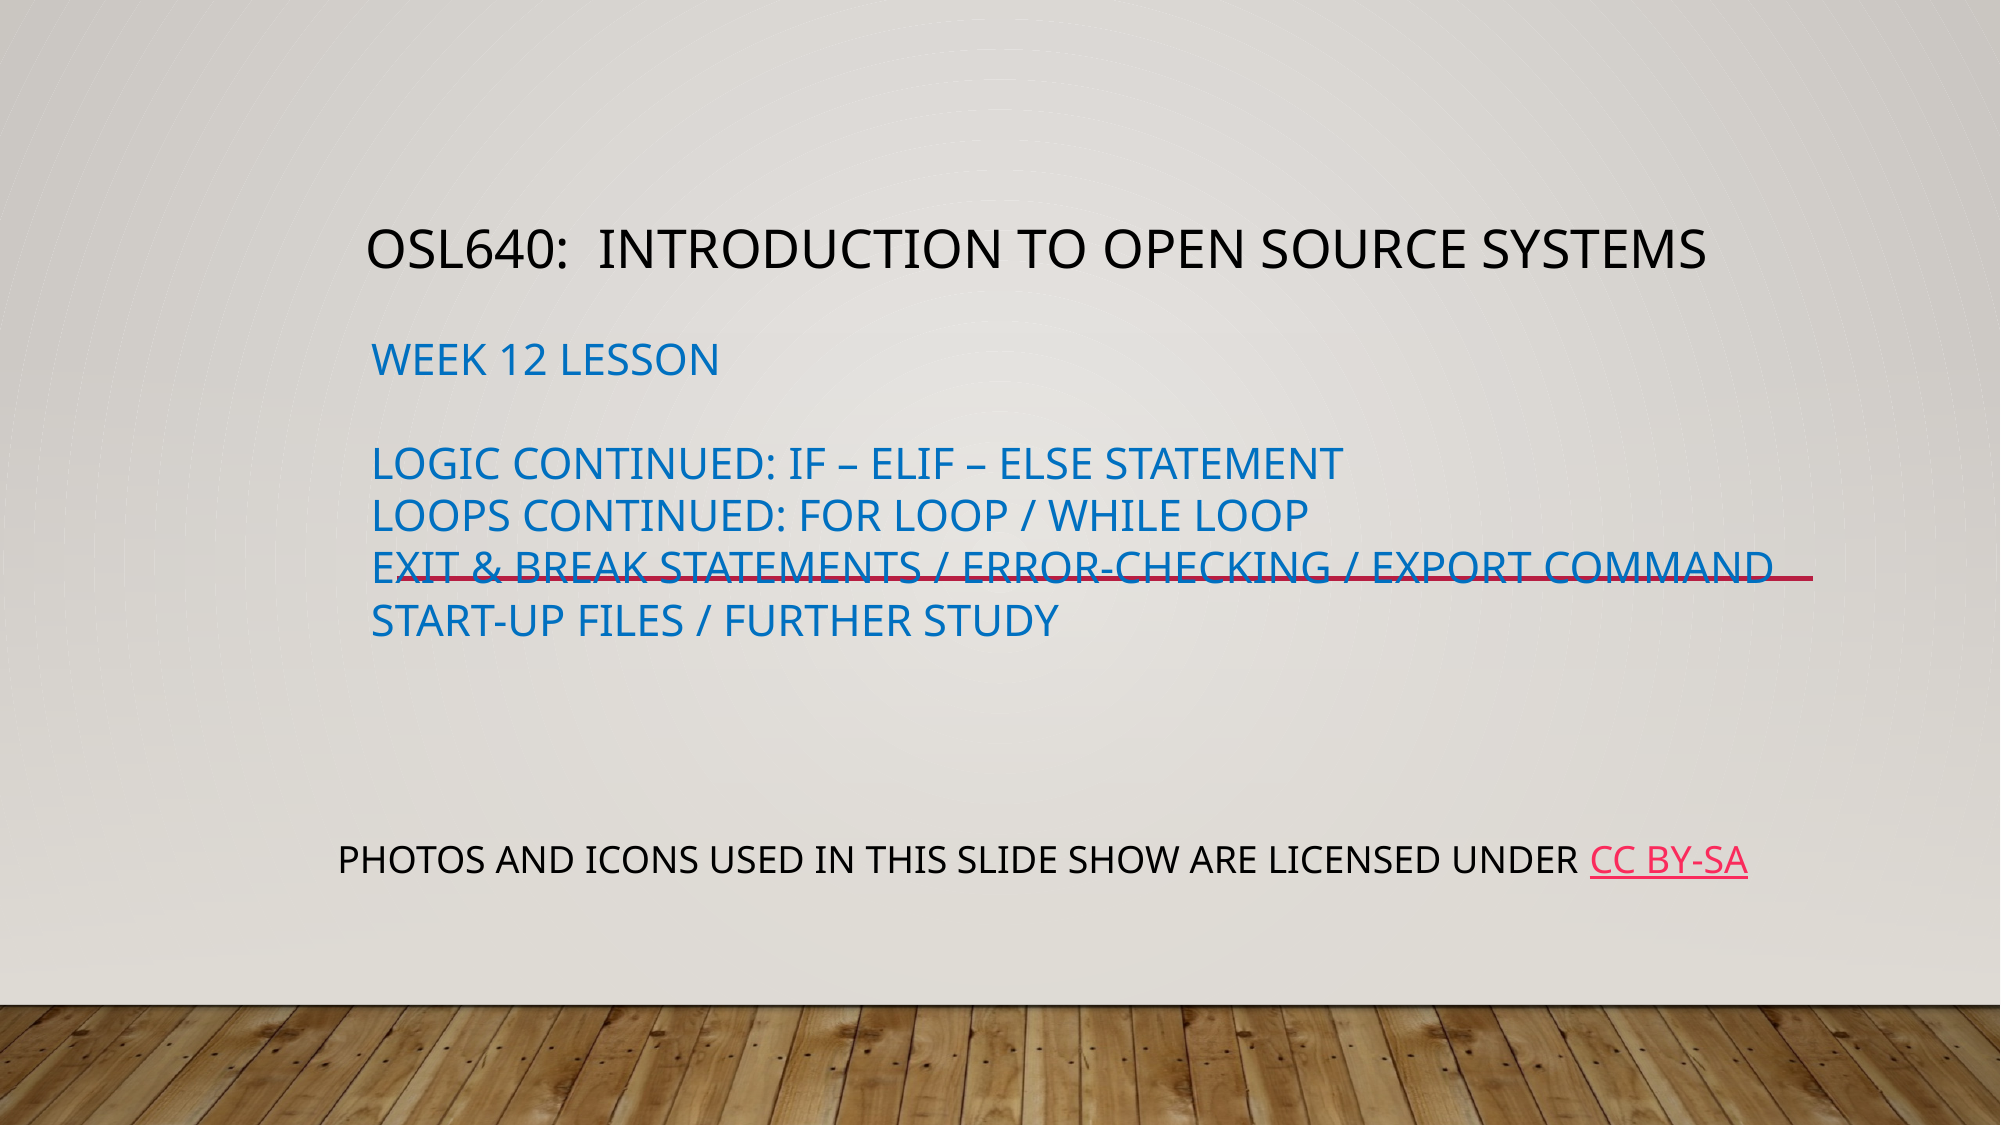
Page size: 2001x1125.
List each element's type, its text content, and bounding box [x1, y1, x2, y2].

title OSL640: INTRODUCTION TO OPEN SOURCE SYSTEMS Week 12 lesson logic continued: if – elif – else statement Loops continued: for loop / while loop exit & break statements / error-checking / export command start-up files / further study [322, 131, 1814, 759]
subtitle Photos and icons used in this slide show are licensed under CC BY-SA [322, 810, 1814, 971]
picture [0, 1005, 2000, 1125]
